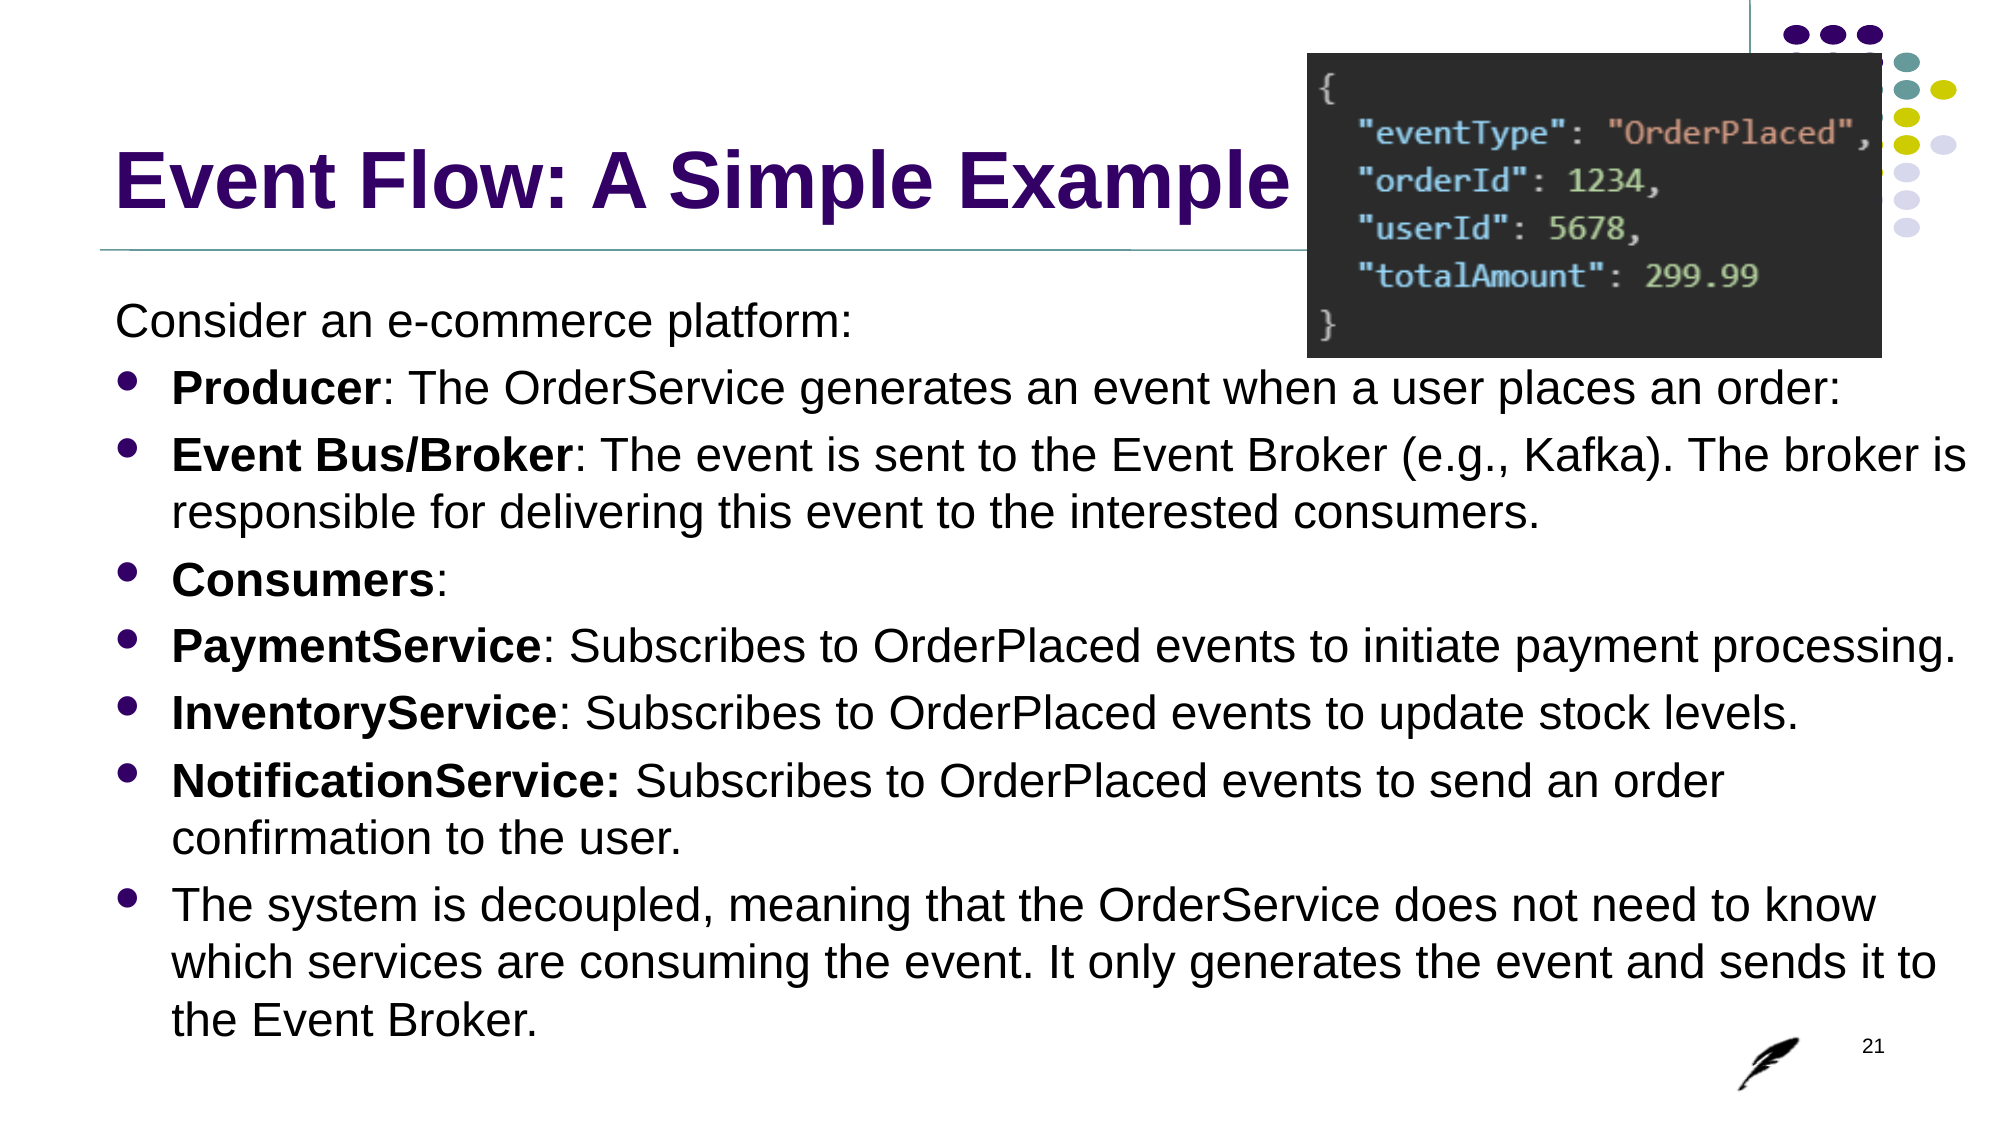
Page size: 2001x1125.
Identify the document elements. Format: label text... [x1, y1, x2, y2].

list Consider an e-commerce platform: Producer: The OrderService generates an event when a user places an order: Event Bus/Broker: The event is sent to the Event Broker (e.g., Kafka). The broker is responsible for delivering this event to the interested consumers. Consumers: PaymentService: Subscribes to OrderPlaced events to initiate payment processing. InventoryService: Subscribes to OrderPlaced events to update stock levels. NotificationService: Subscribes to OrderPlaced events to send an order confirmation to the user. The system is decoupled, meaning that the OrderService does not need to know which services are consuming the event. It only generates the event and sends it to the Event Broker. [99, 282, 2000, 1006]
picture [1307, 53, 1882, 359]
slide_number 21 [1433, 1025, 1900, 1100]
title Event Flow: A Simple Example [99, 20, 1750, 233]
